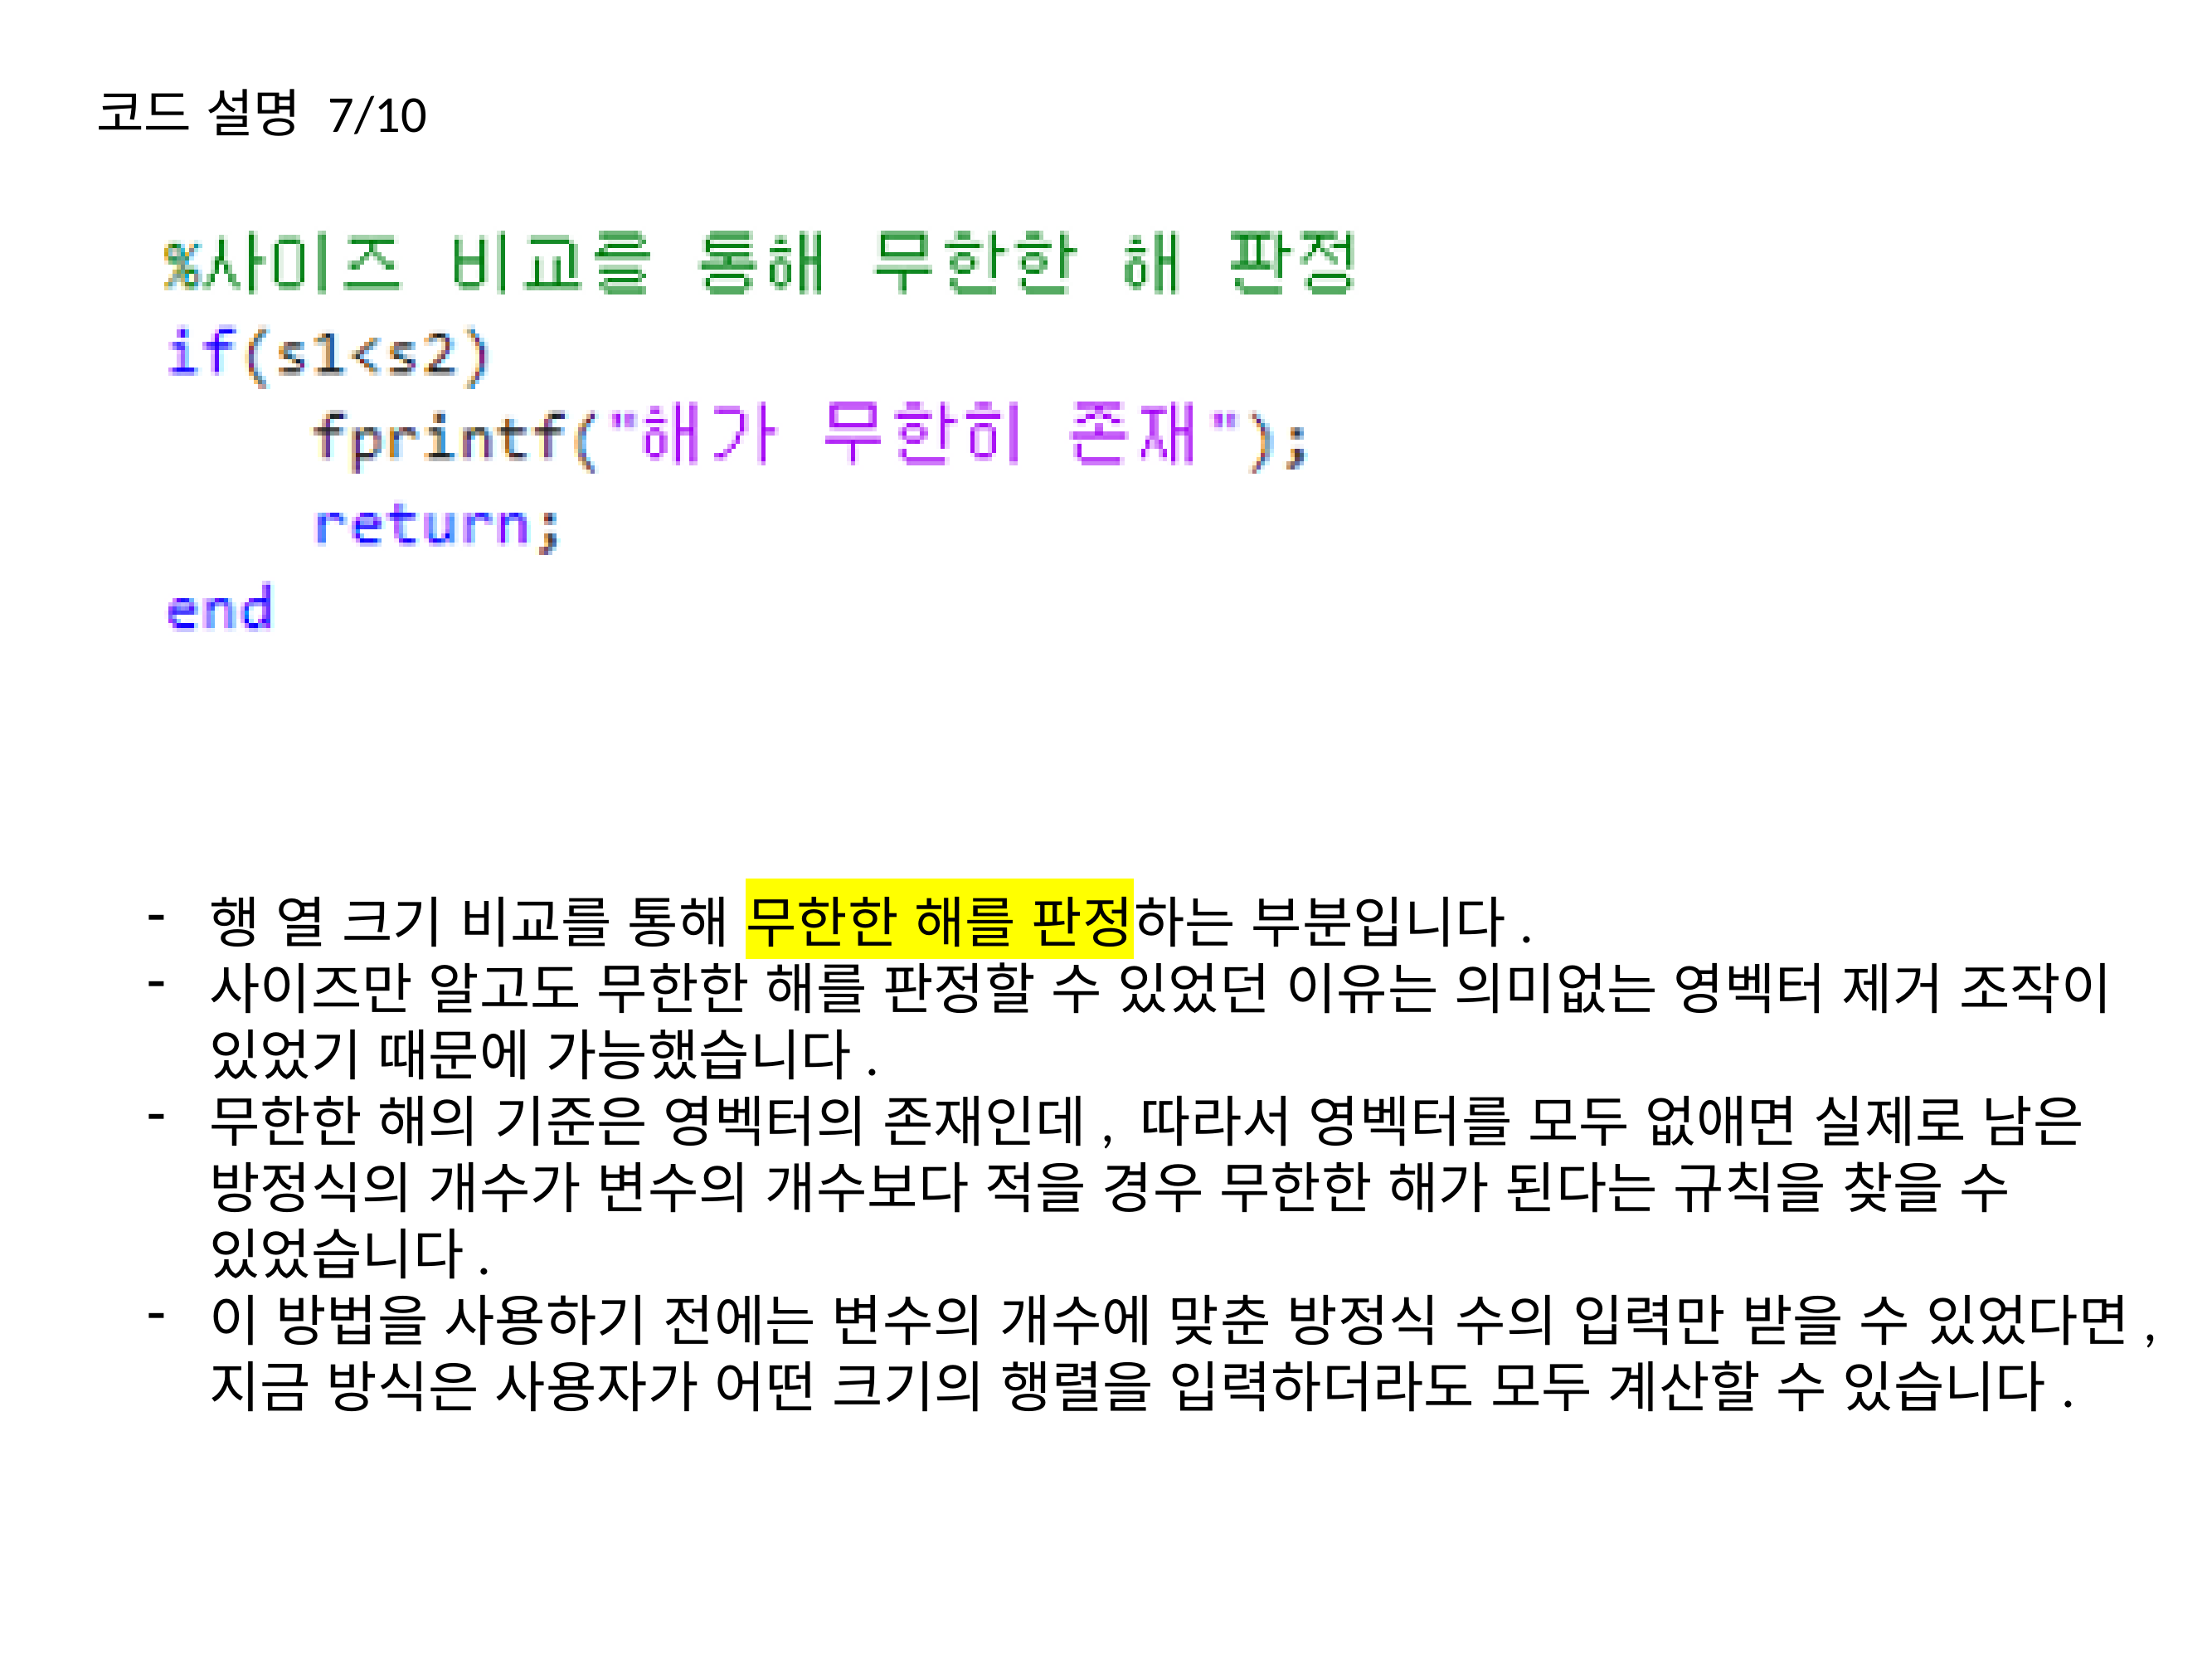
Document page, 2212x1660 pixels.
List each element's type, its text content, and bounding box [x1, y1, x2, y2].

text_box 행 열 크기 비교를 통해 무한한 해를 판정하는 부분입니다. 사이즈만 알고도 무한한 해를 판정할 수 있었던 이유는 의미없는 영벡터 제거 조작이 있었기 때문에 가능했습니다. 무한한 해의 기준은 영벡터의 존재인데, 따라서 영벡터를 모두 없애면 실제로 남은 방정식의 개수가 변수의 개수보다 적을 경우 무한한 해가 된다는 규칙을 찾을 수 있었습니다. 이 방법을 사용하기 전에는 변수의 개수에 맞춘 방정식 수의 입력만 받을 수 있었다면, 지금 방식은 사용자가 어떤 크기의 행렬을 입력하더라도 모두 계산할 수 있습니다. [134, 881, 2212, 1424]
picture [134, 210, 1385, 655]
text_box 코드 설명 7/10 [84, 75, 440, 149]
